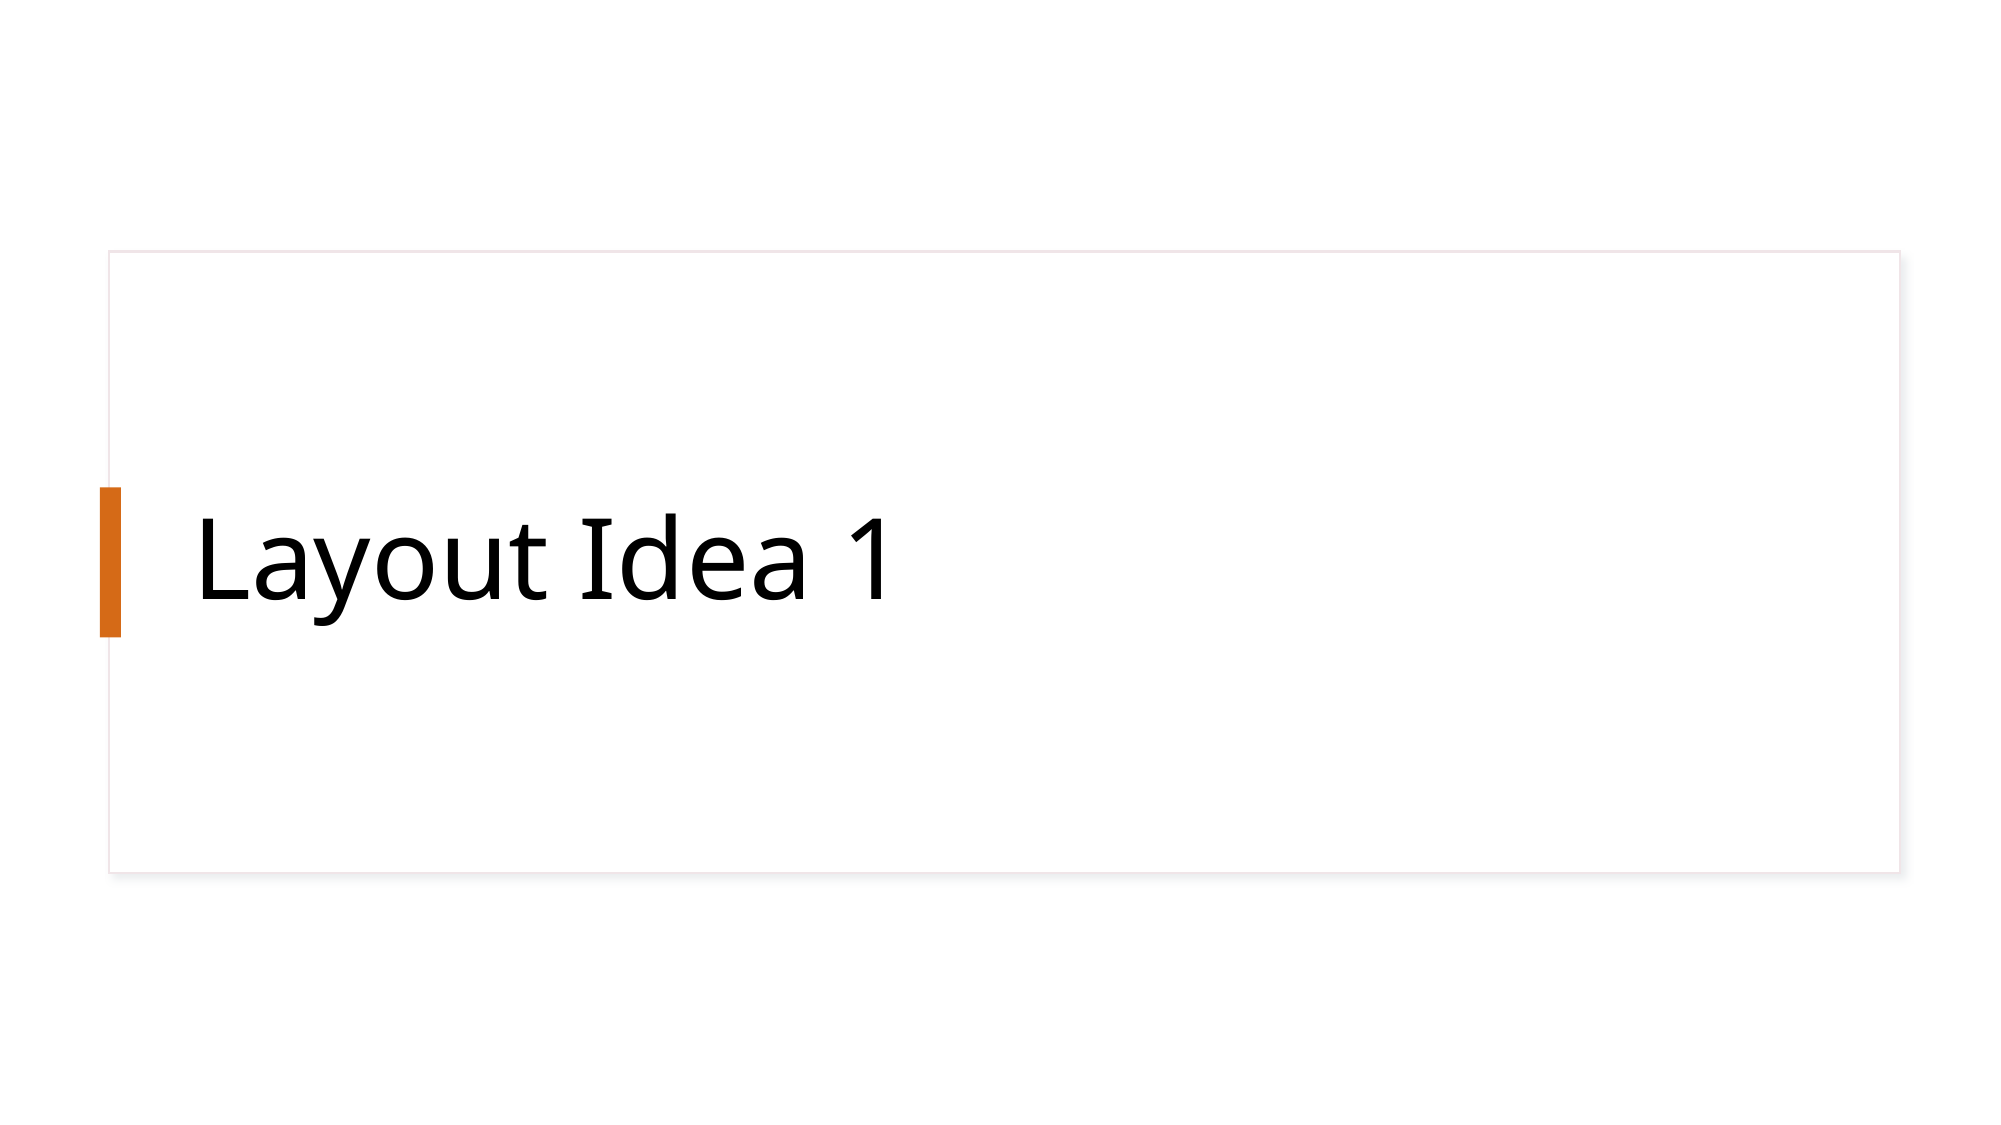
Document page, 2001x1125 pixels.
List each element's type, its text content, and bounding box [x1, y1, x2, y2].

title Layout Idea 1 [176, 318, 1847, 809]
